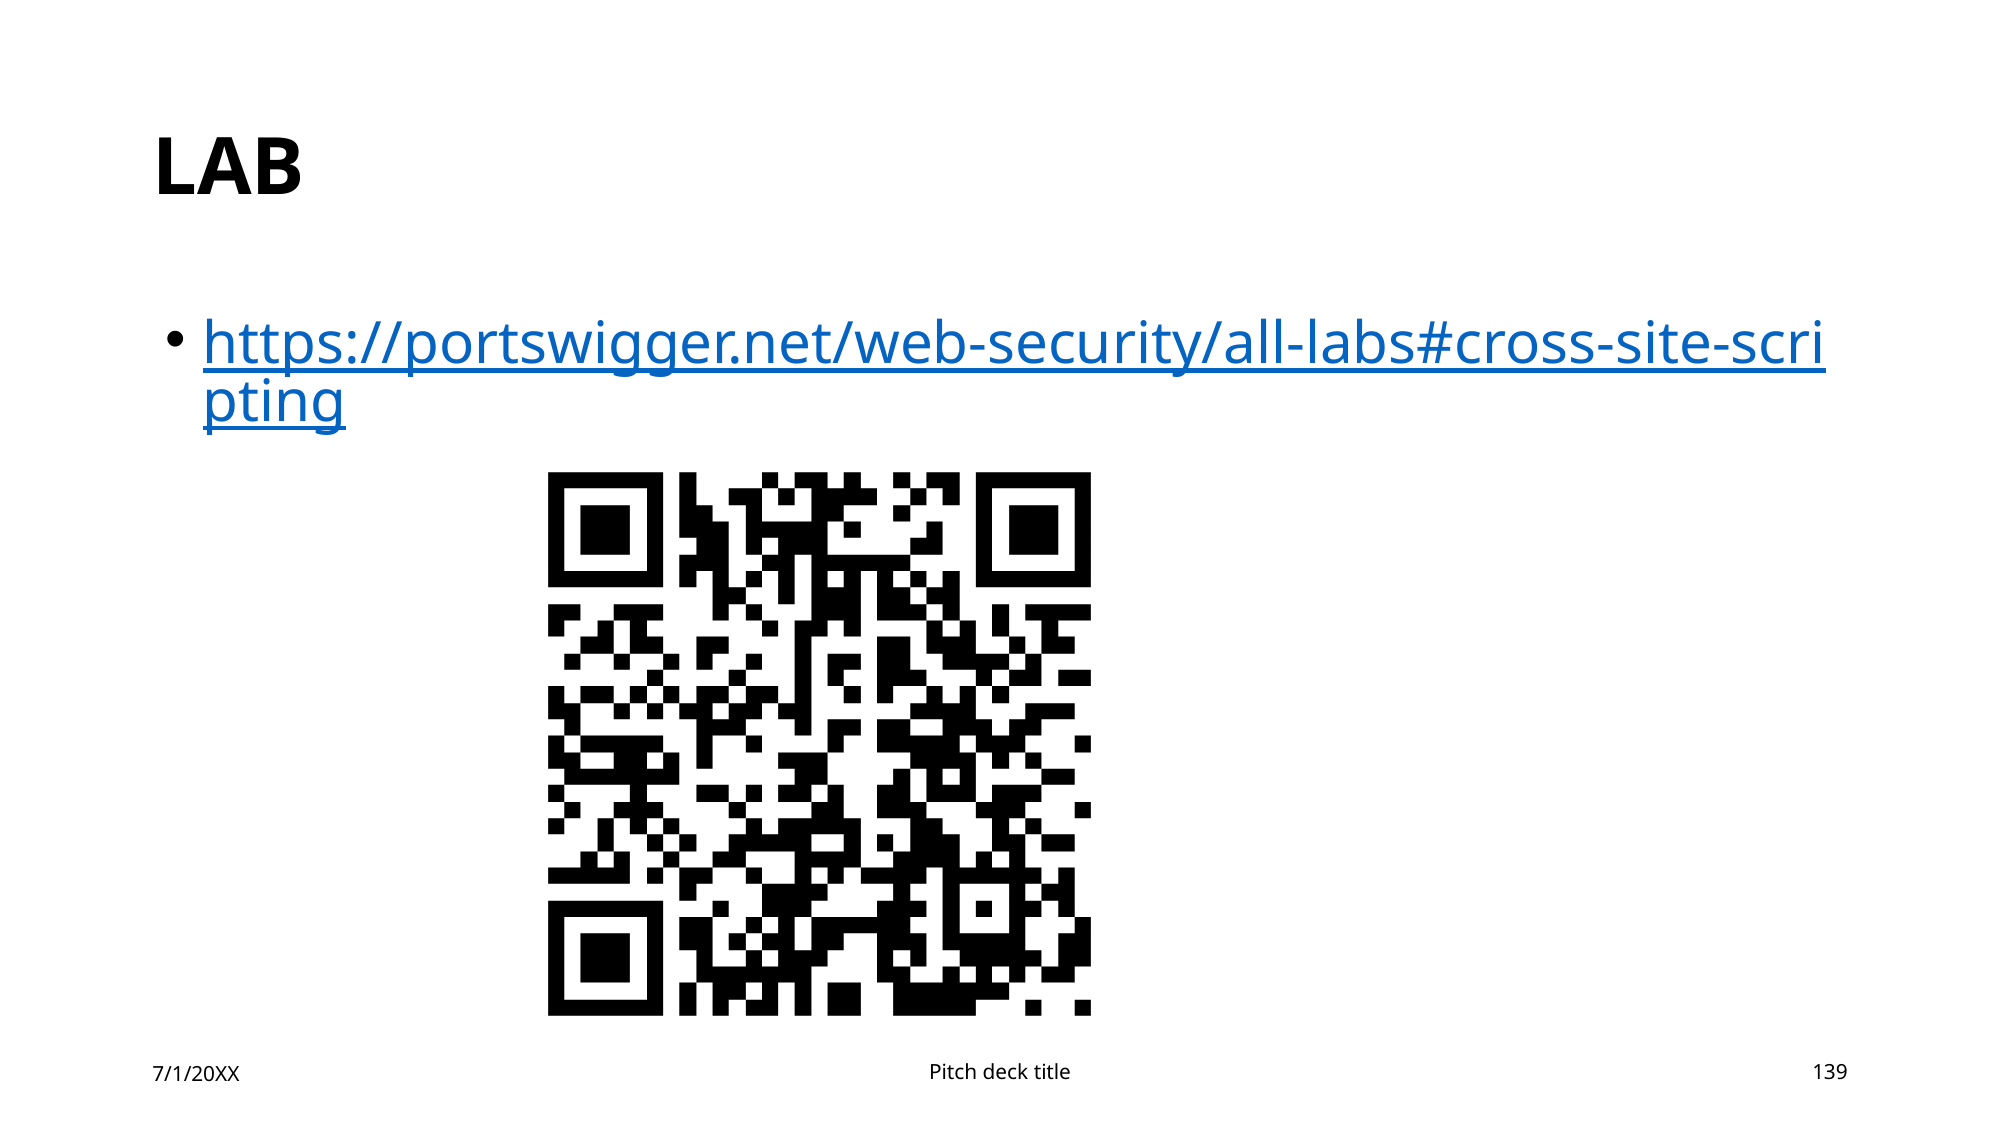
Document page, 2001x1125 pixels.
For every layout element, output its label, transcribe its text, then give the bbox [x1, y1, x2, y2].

list https://portswigger.net/web-security/all-labs#cross-site-scripting [150, 299, 1850, 1014]
picture [531, 455, 1107, 1032]
slide_number 139 [1412, 1042, 1863, 1103]
footer Pitch deck title [662, 1042, 1338, 1103]
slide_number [137, 1042, 588, 1103]
title LAB [137, 59, 1863, 278]
